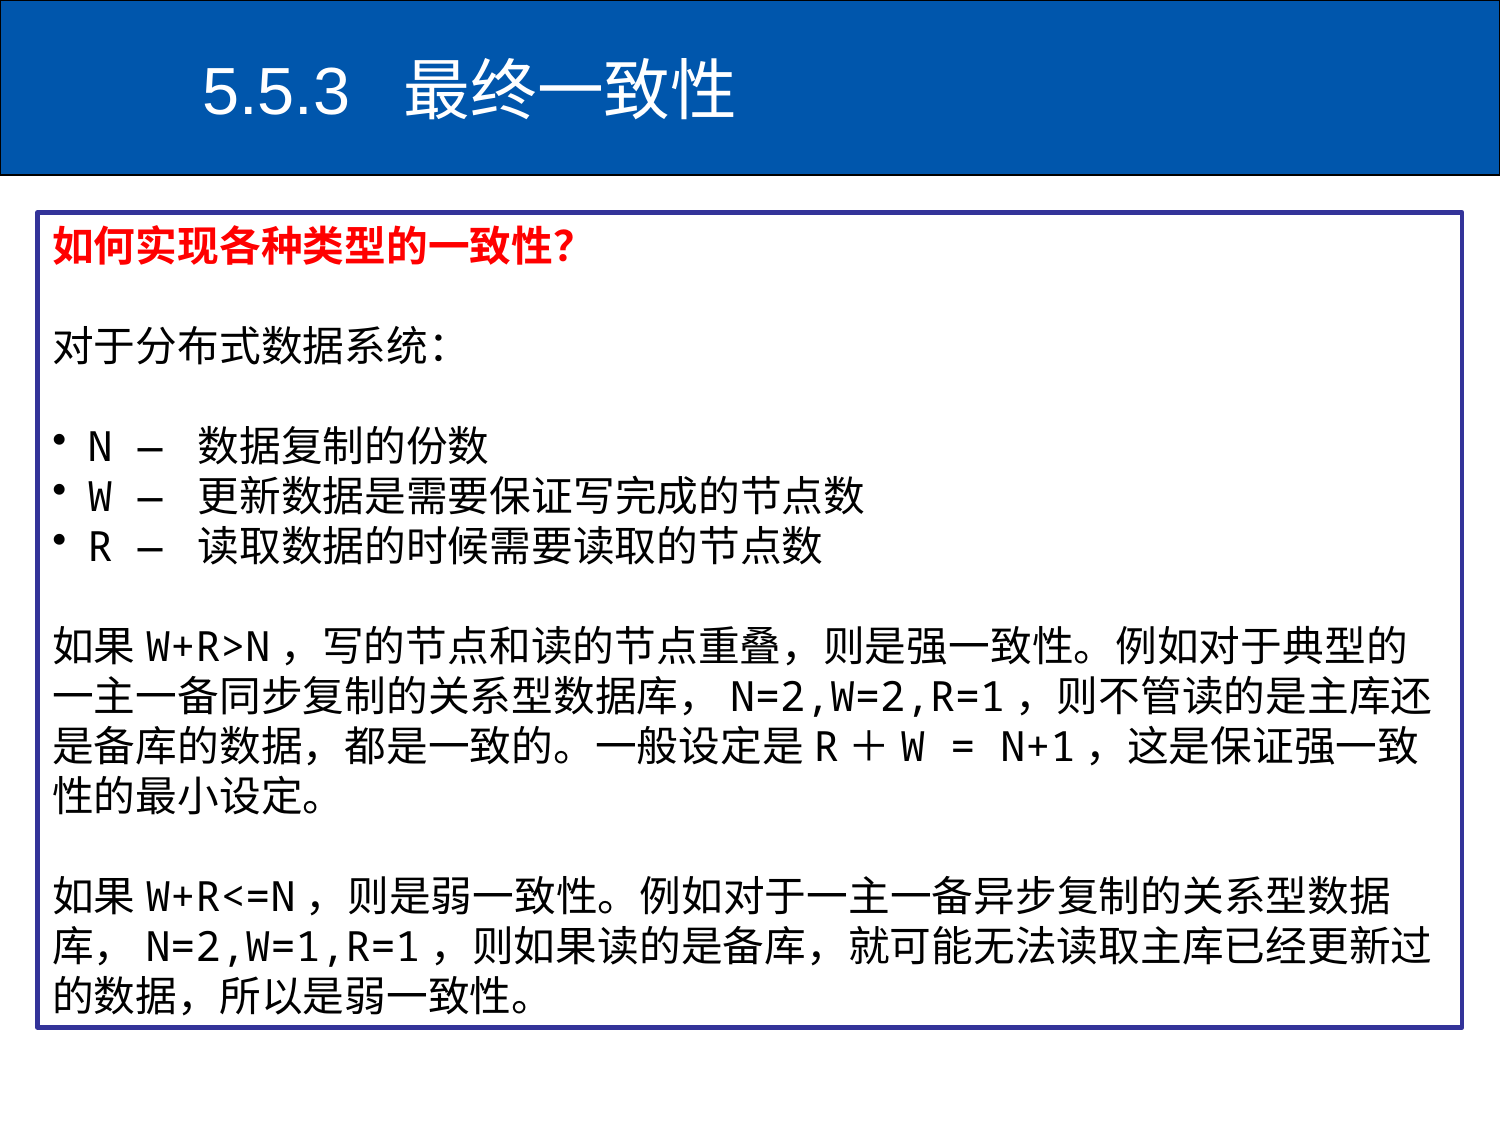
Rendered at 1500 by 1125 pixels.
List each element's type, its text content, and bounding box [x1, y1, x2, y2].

text_box 如何实现各种类型的一致性？ 对于分布式数据系统： N — 数据复制的份数 W — 更新数据是需要保证写完成的节点数 R — 读取数据的时候需要读取的节点数 如果W+R>N，写的节点和读的节点重叠，则是强一致性。例如对于典型的一主一备同步复制的关系型数据库，N=2,W=2,R=1，则不管读的是主库还是备库的数据，都是一致的。一般设定是R＋W = N+1，这是保证强一致性的最小设定。 如果W+R<=N，则是弱一致性。例如对于一主一备异步复制的关系型数据库，N=2,W=1,R=1，则如果读的是备库，就可能无法读取主库已经更新过的数据，所以是弱一致性。 [35, 210, 1464, 1030]
title 5.5.3 最终一致性 [187, 12, 1500, 163]
